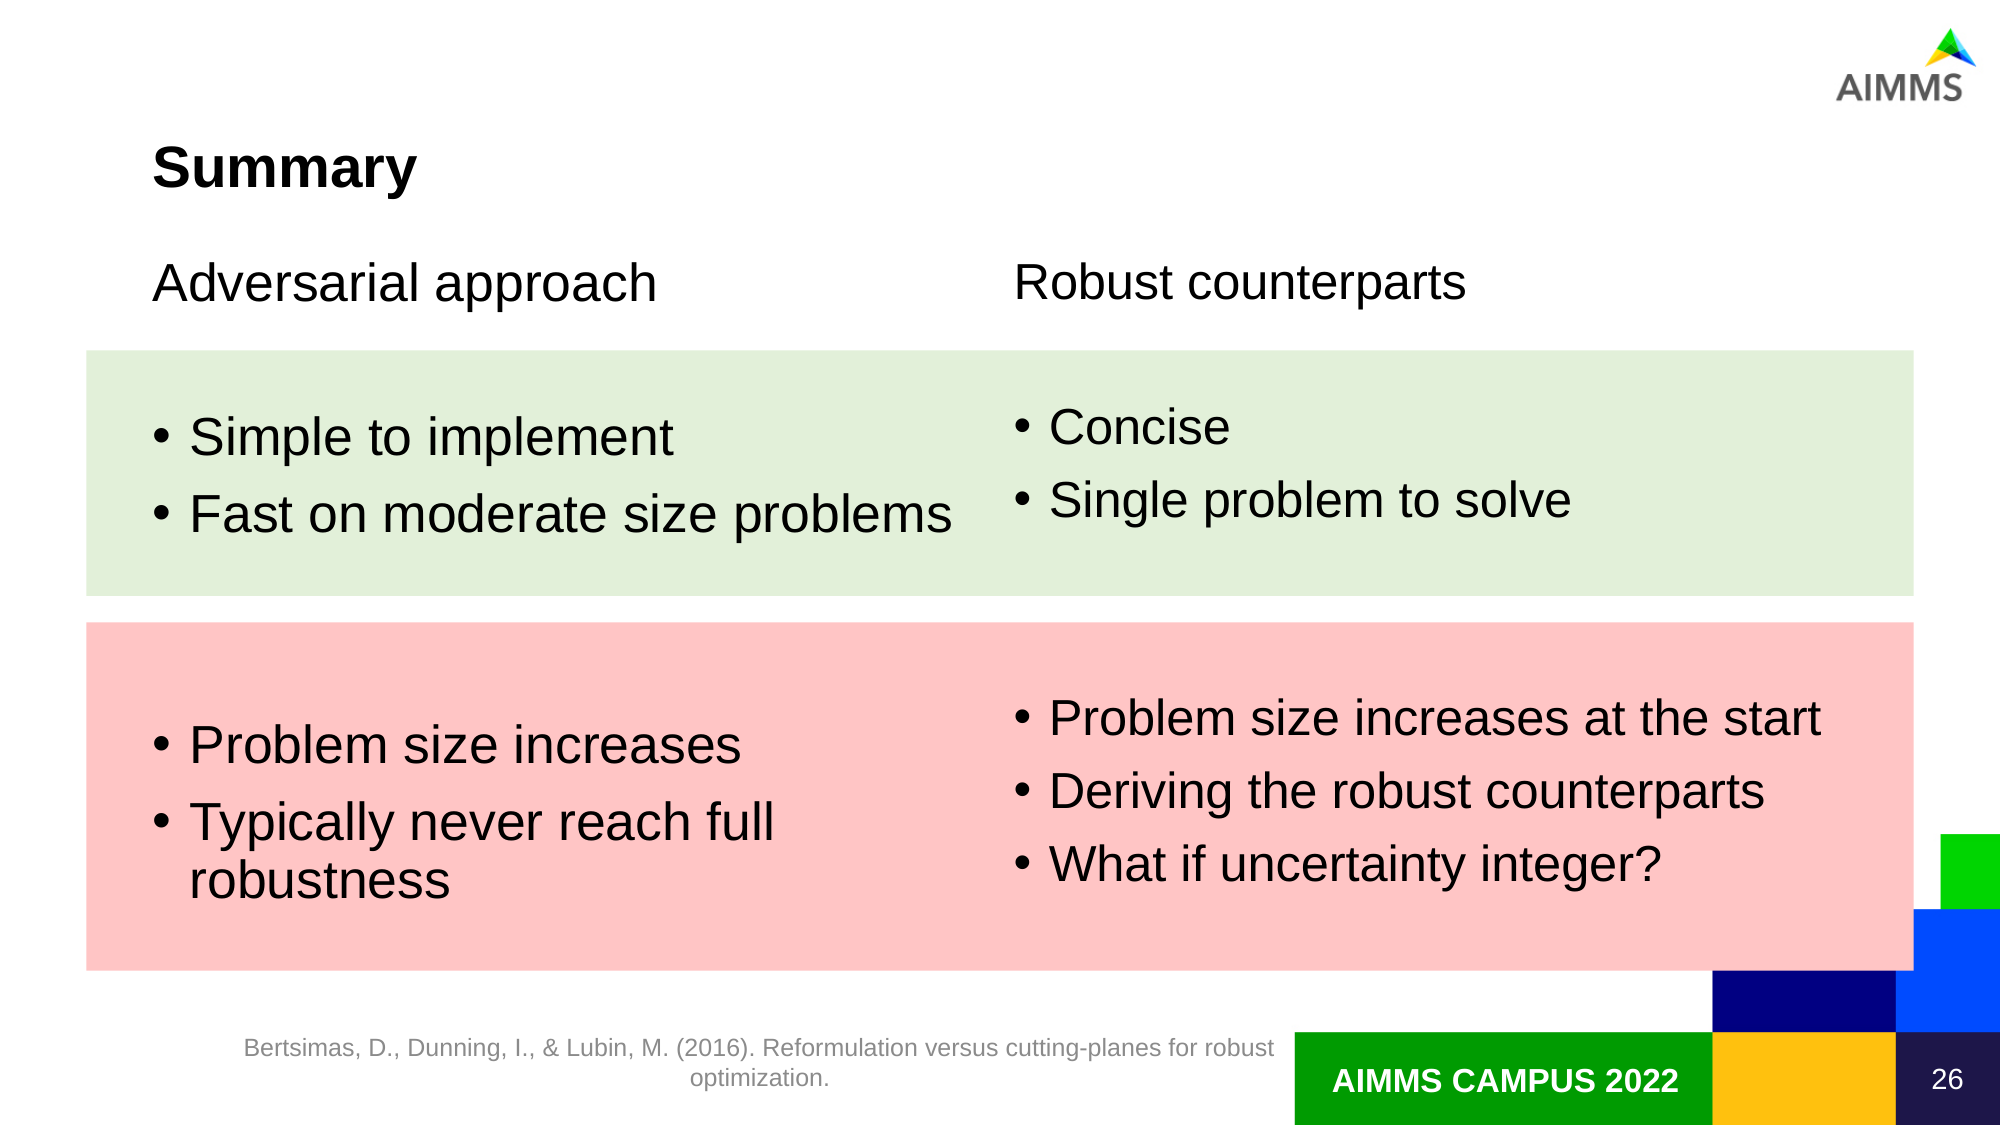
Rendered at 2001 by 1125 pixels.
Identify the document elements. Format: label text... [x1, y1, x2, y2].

list Robust counterparts Concise Single problem to solve Problem size increases at the start Deriving the robust counterparts What if uncertainty integer? [998, 247, 1849, 962]
text_box [85, 349, 137, 597]
title Summary [137, 59, 1863, 278]
footer Bertsimas, D., Dunning, I., & Lubin, M. (2016). Reformulation versus cutting-planes for robust optimization. [182, 1020, 1338, 1103]
slide_number 26 [1907, 1047, 1989, 1108]
text_box [988, 349, 998, 597]
picture [0, 0, 2000, 1125]
text_box [85, 621, 1915, 972]
list Adversarial approach Simple to implement Fast on moderate size problems Problem size increases Typically never reach full robustness [137, 247, 988, 962]
text_box [1849, 349, 1915, 597]
